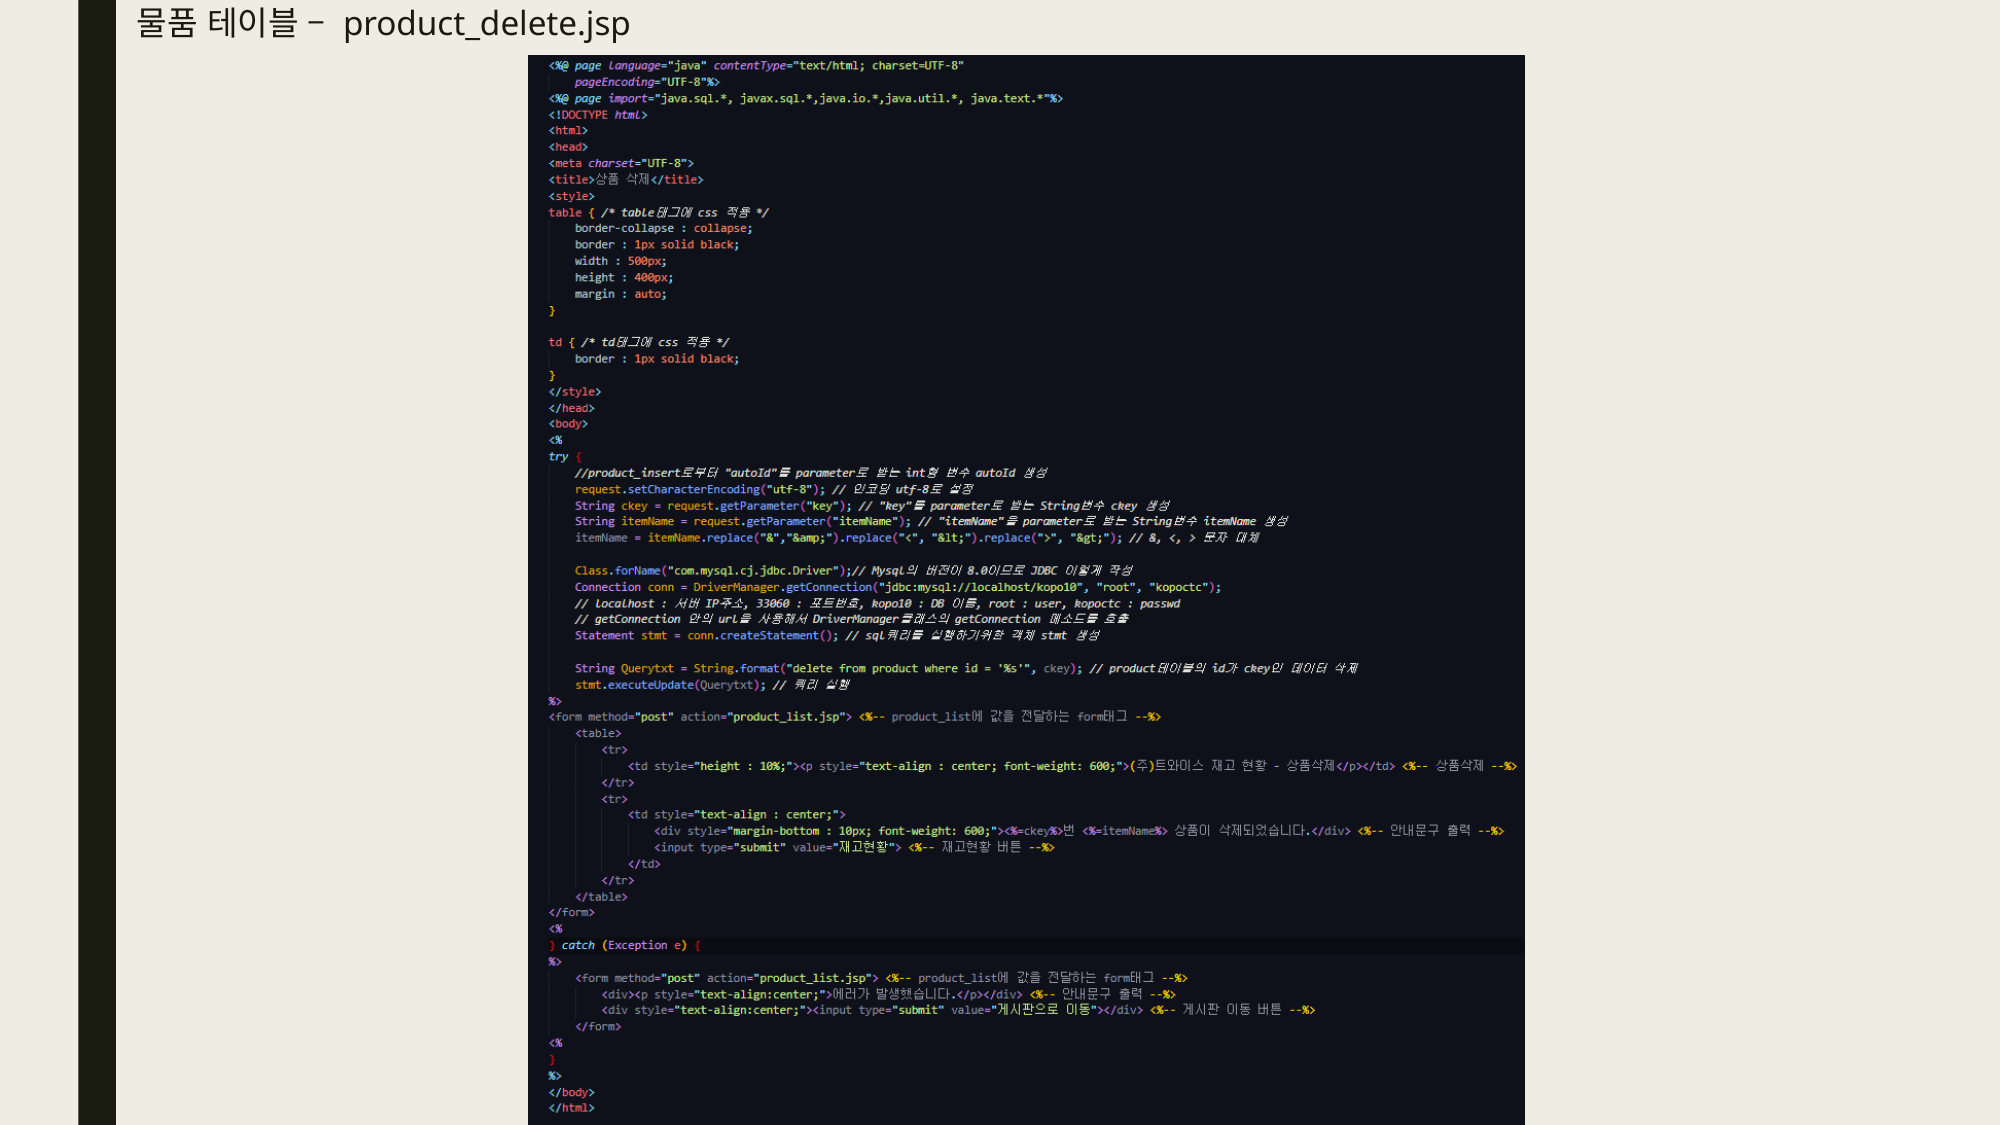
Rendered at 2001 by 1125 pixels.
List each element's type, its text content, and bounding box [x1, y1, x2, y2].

picture [528, 55, 1525, 1125]
title 물품 테이블 – product_delete.jsp [121, 0, 1697, 57]
